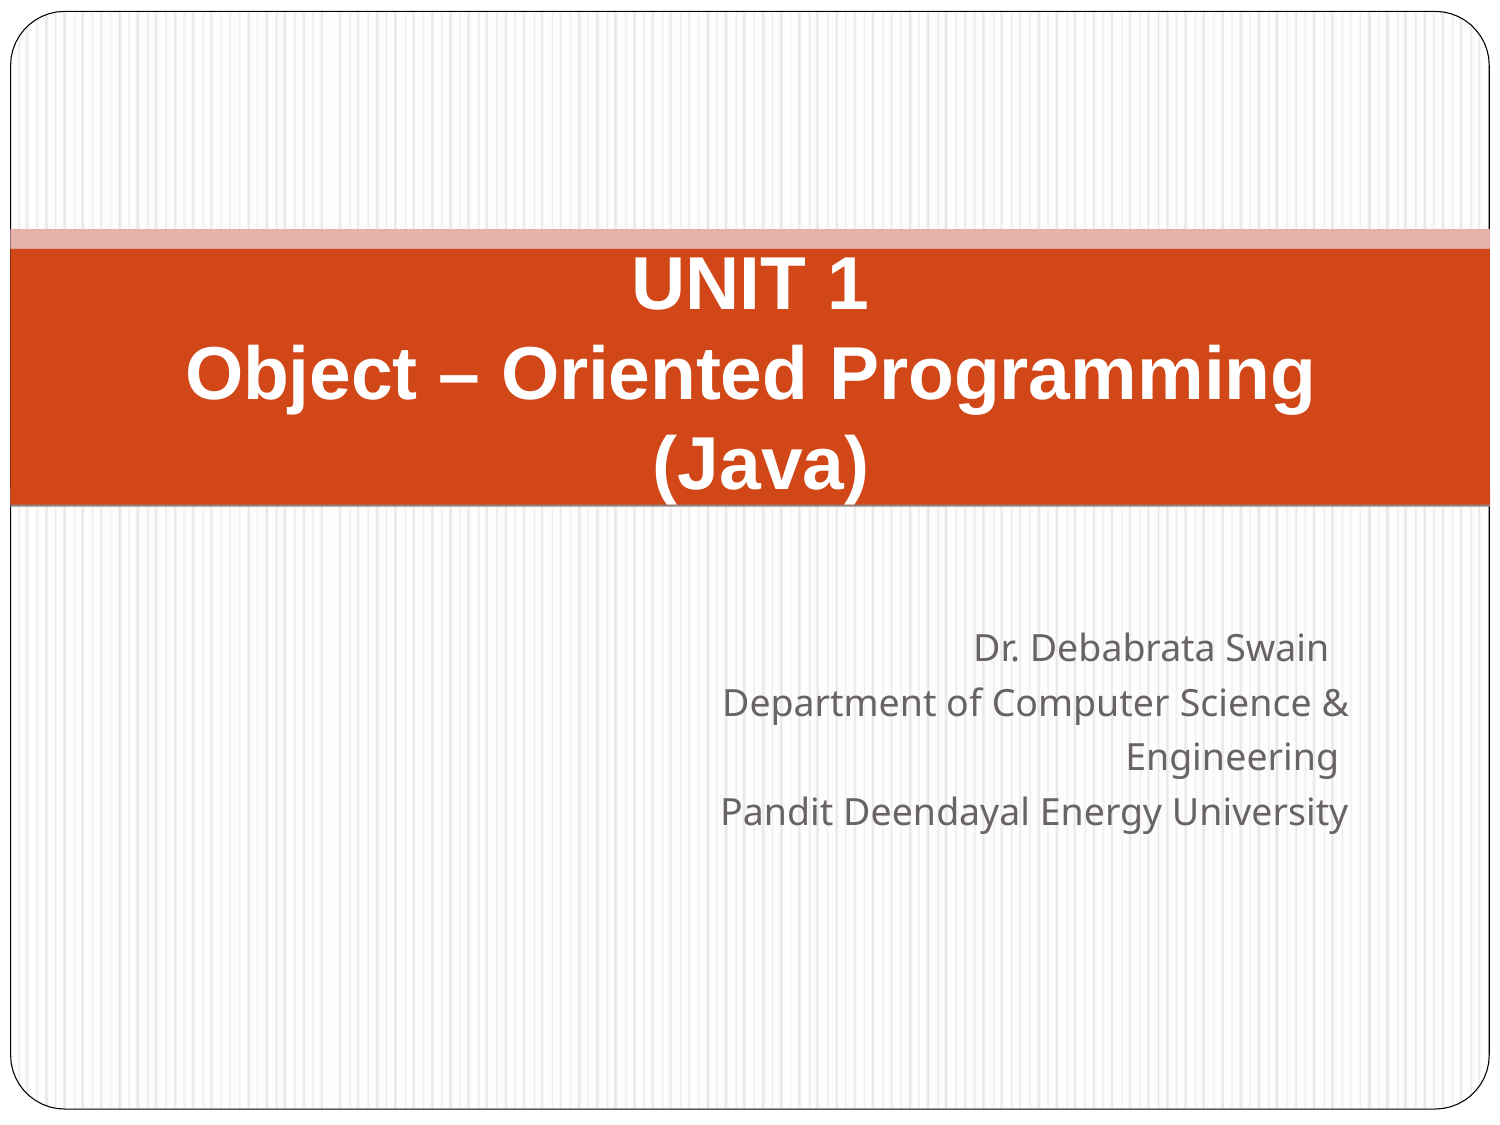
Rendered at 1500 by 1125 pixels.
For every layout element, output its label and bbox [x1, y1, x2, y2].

text_box [9, 10, 1491, 1110]
